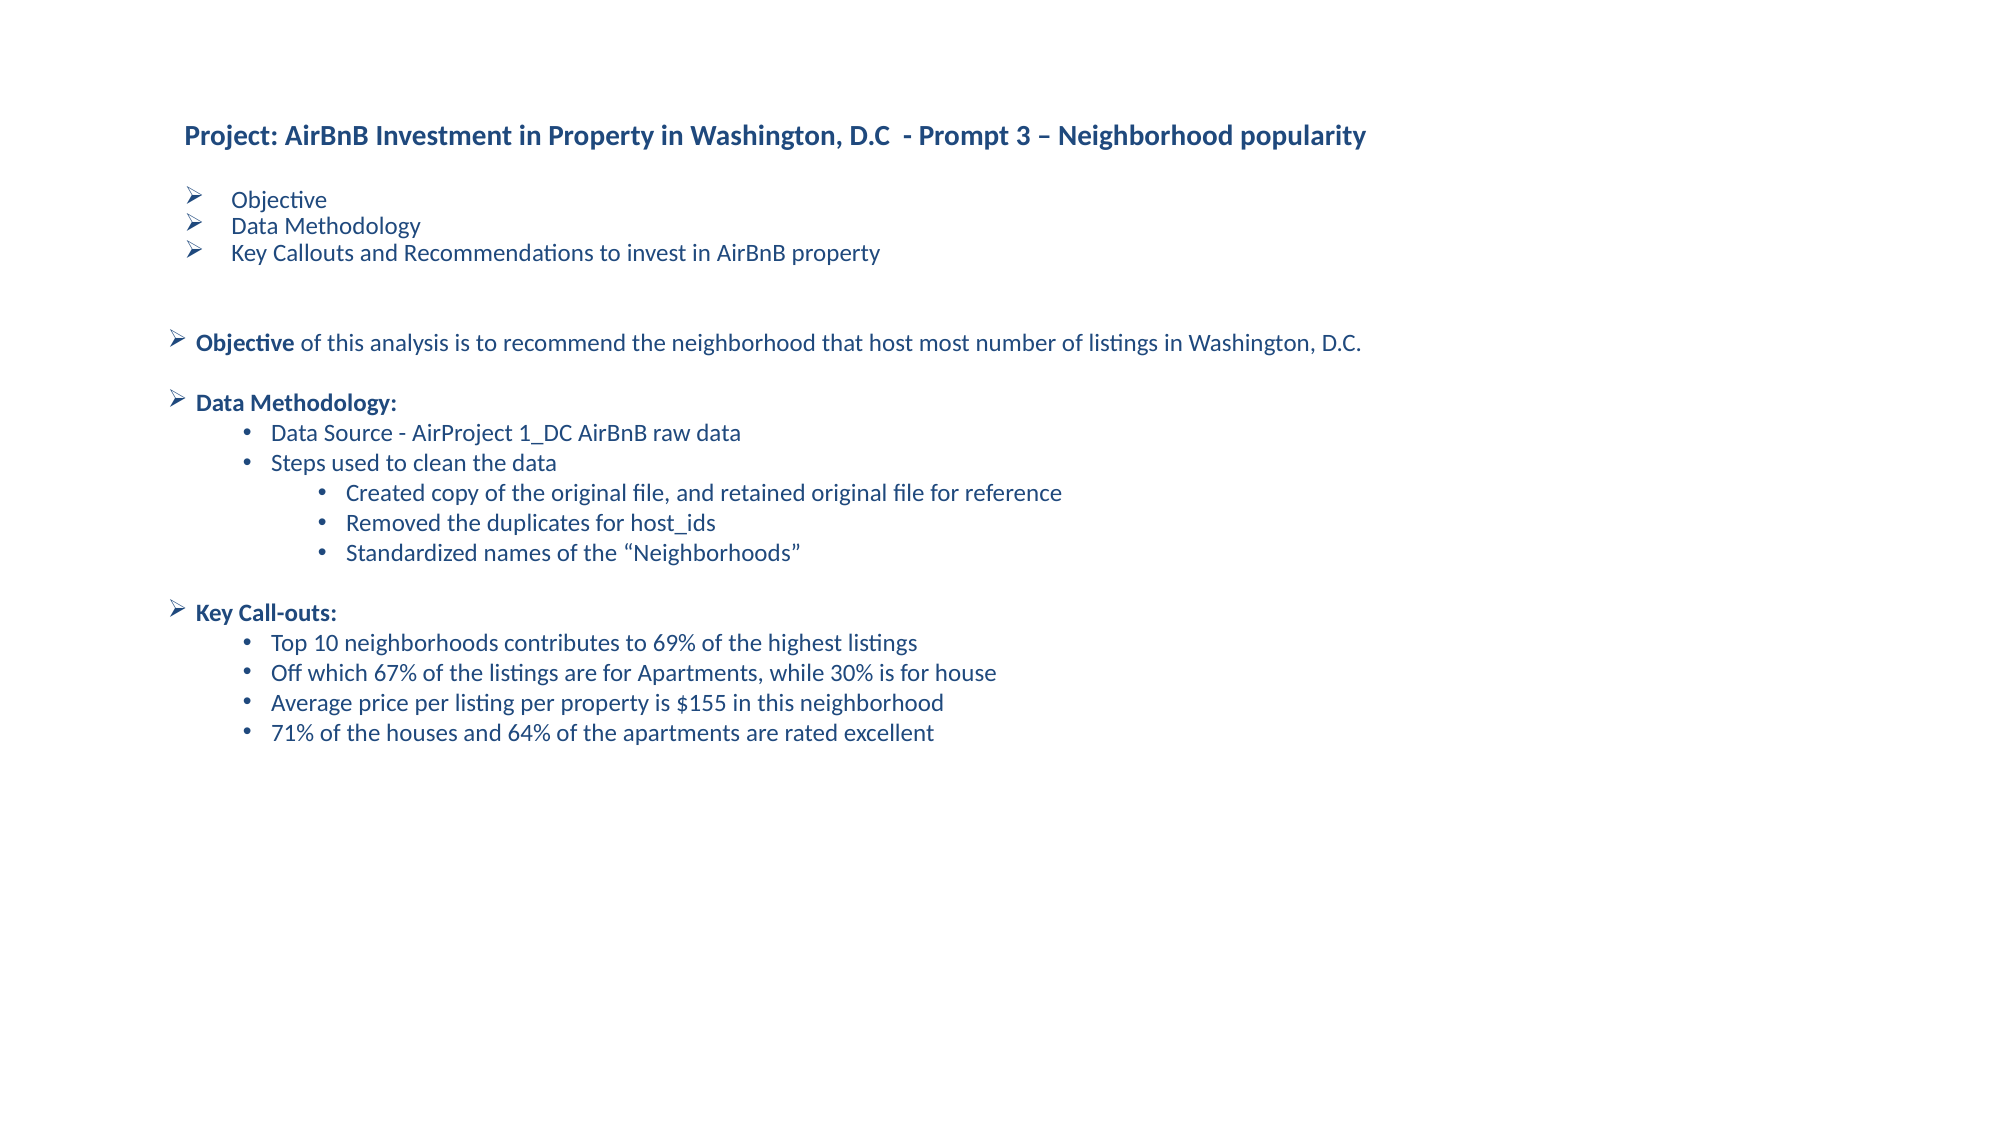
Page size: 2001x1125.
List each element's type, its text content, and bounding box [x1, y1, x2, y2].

text_box [153, 594, 1070, 779]
text_box Objective of this analysis is to recommend the neighborhood that host most number of listings in Washington, D.C. Data Methodology: Data Source - AirProject 1_DC AirBnB raw data Steps used to clean the data Created copy of the original file, and retained original file for reference Removed the duplicates for host_ids Standardized names of the “Neighborhoods” Key Call-outs: Top 10 neighborhoods contributes to 69% of the highest listings Off which 67% of the listings are for Apartments, while 30% is for house Average price per listing per property is $155 in this neighborhood 71% of the houses and 64% of the apartments are rated excellent [153, 319, 1446, 784]
title Project: AirBnB Investment in Property in Washington, D.C - Prompt 3 – Neighborhood popularity [169, 107, 1670, 160]
subtitle Objective Data Methodology Key Callouts and Recommendations to invest in AirBnB property [169, 179, 1034, 319]
